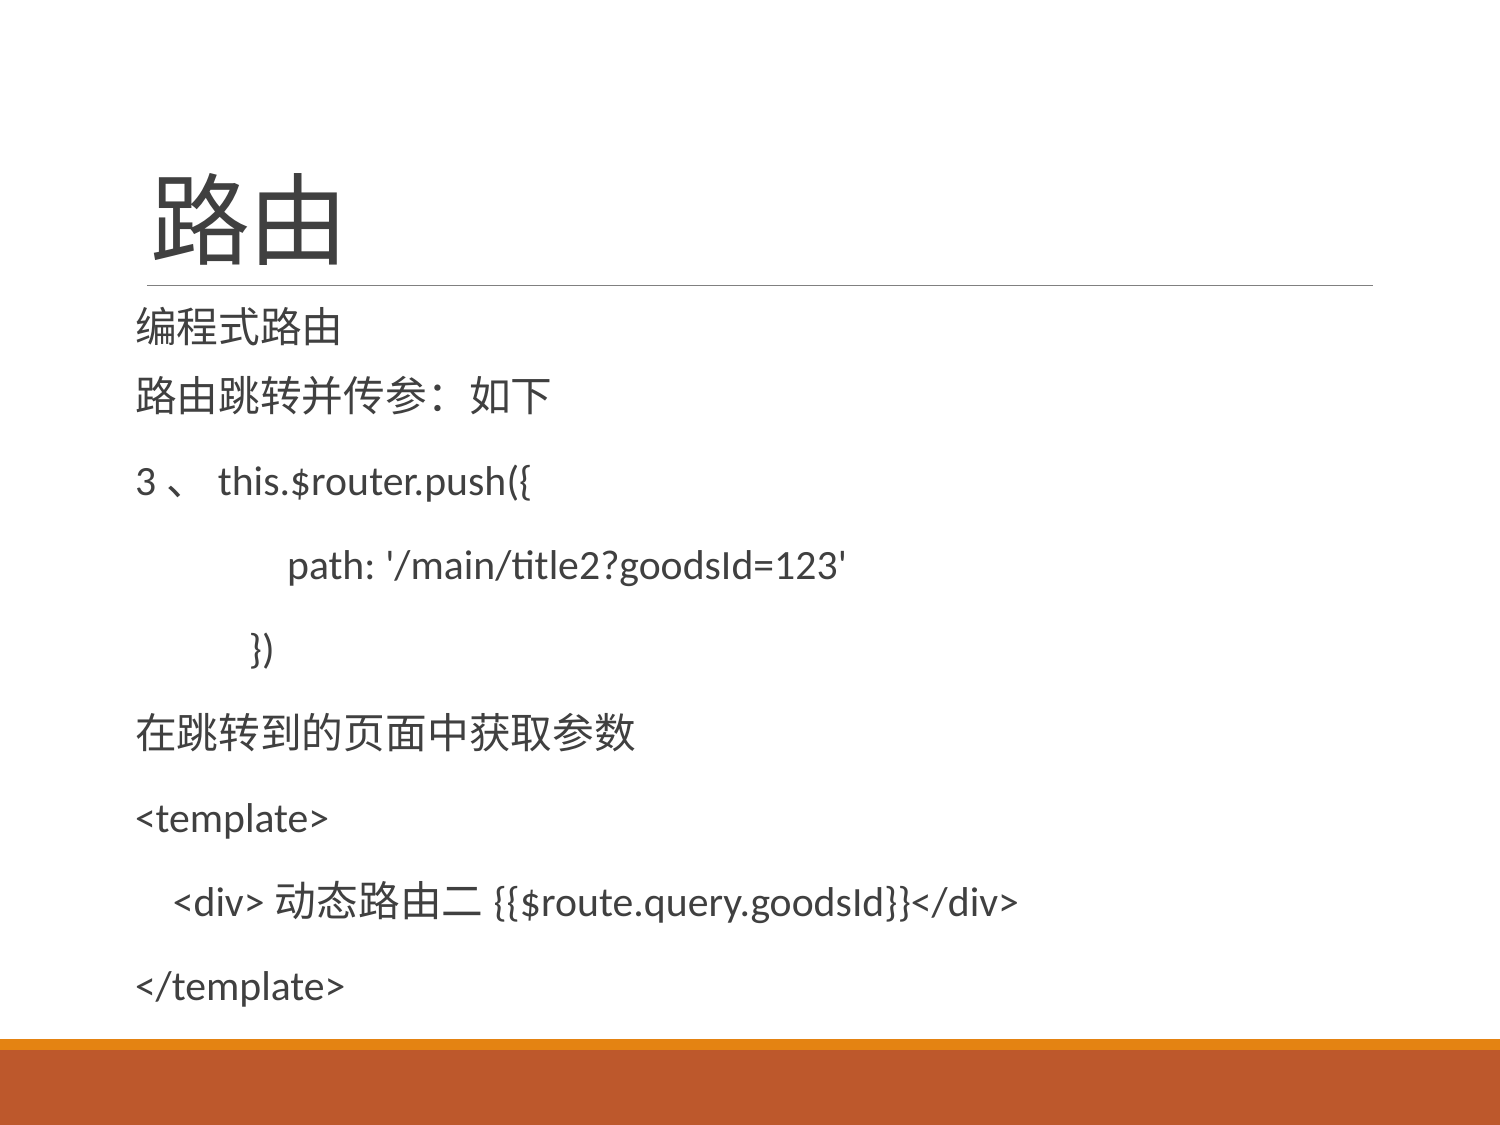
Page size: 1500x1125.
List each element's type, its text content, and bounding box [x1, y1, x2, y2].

title 路由 [135, 47, 1373, 285]
list 编程式路由 路由跳转并传参：如下 3、this.$router.push({ path: '/main/title2?goodsId=123' }) 在跳转到的页面中获取参数 <template> <div>动态路由二{{$route.query.goodsId}}</div> </template> [135, 302, 1373, 1125]
